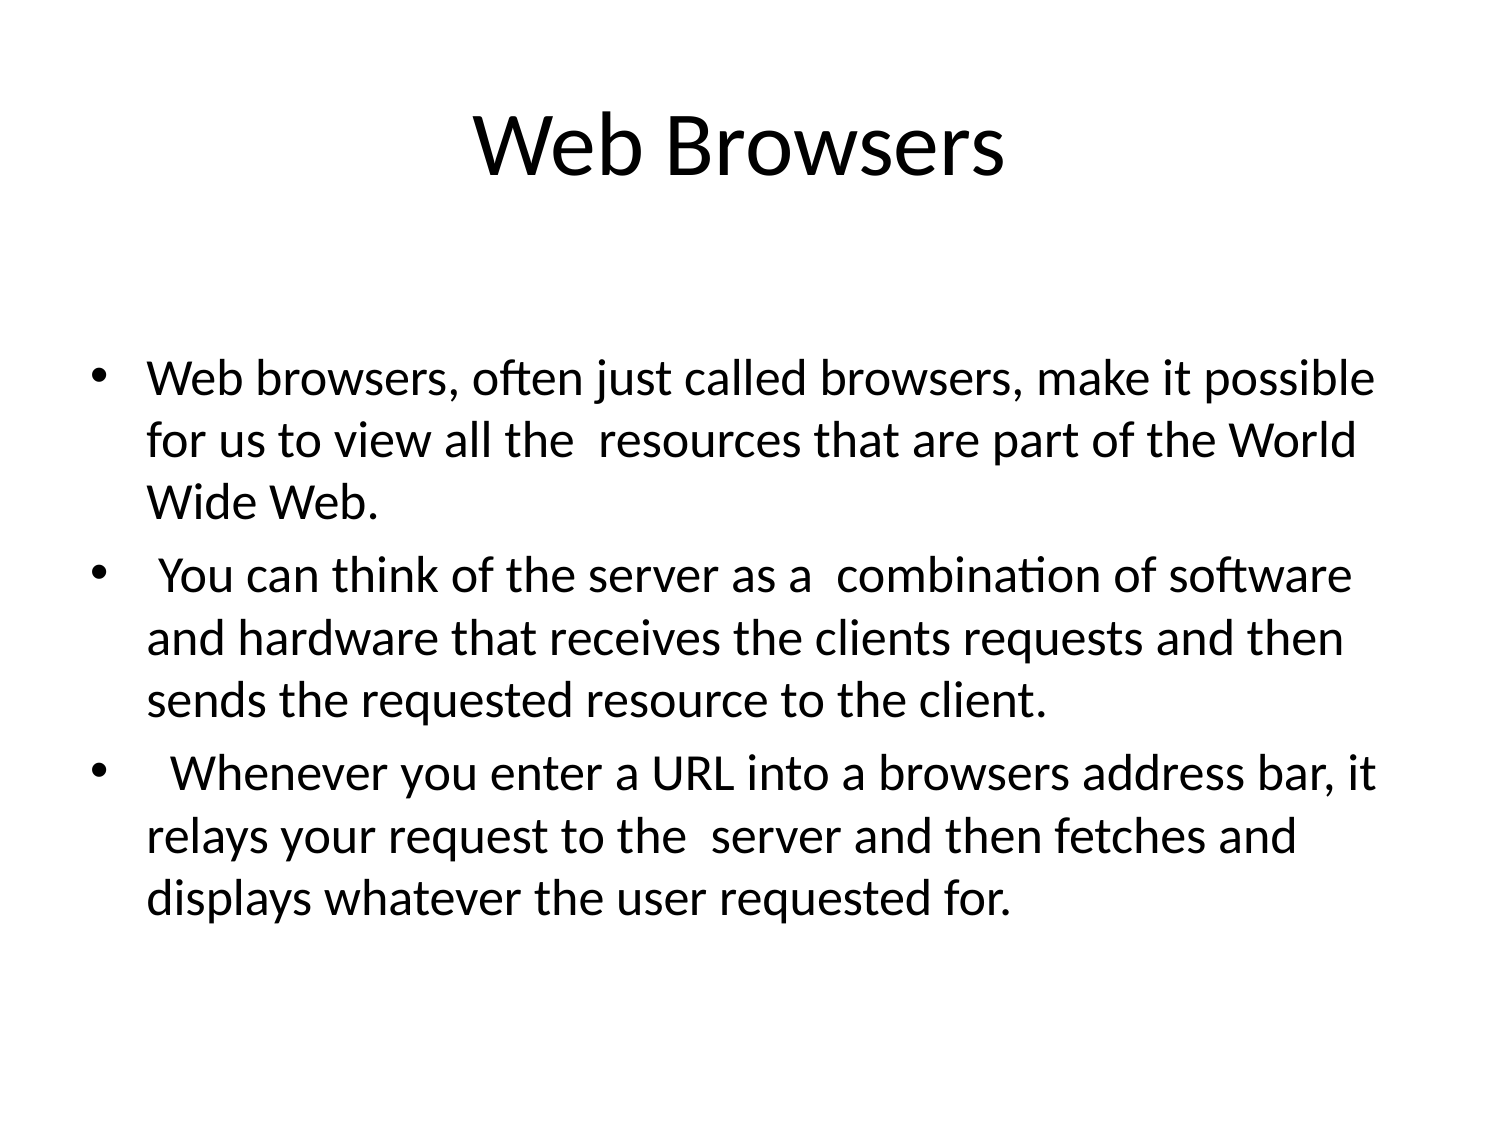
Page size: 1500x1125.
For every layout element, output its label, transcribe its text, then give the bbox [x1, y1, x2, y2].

title Web Browsers [75, 45, 1425, 233]
list Web browsers, often just called browsers, make it possible for us to view all the resources that are part of the World Wide Web. You can think of the server as a combination of software and hardware that receives the clients requests and then sends the requested resource to the client. Whenever you enter a URL into a browsers address bar, it relays your request to the server and then fetches and displays whatever the user requested for. [75, 262, 1425, 1005]
